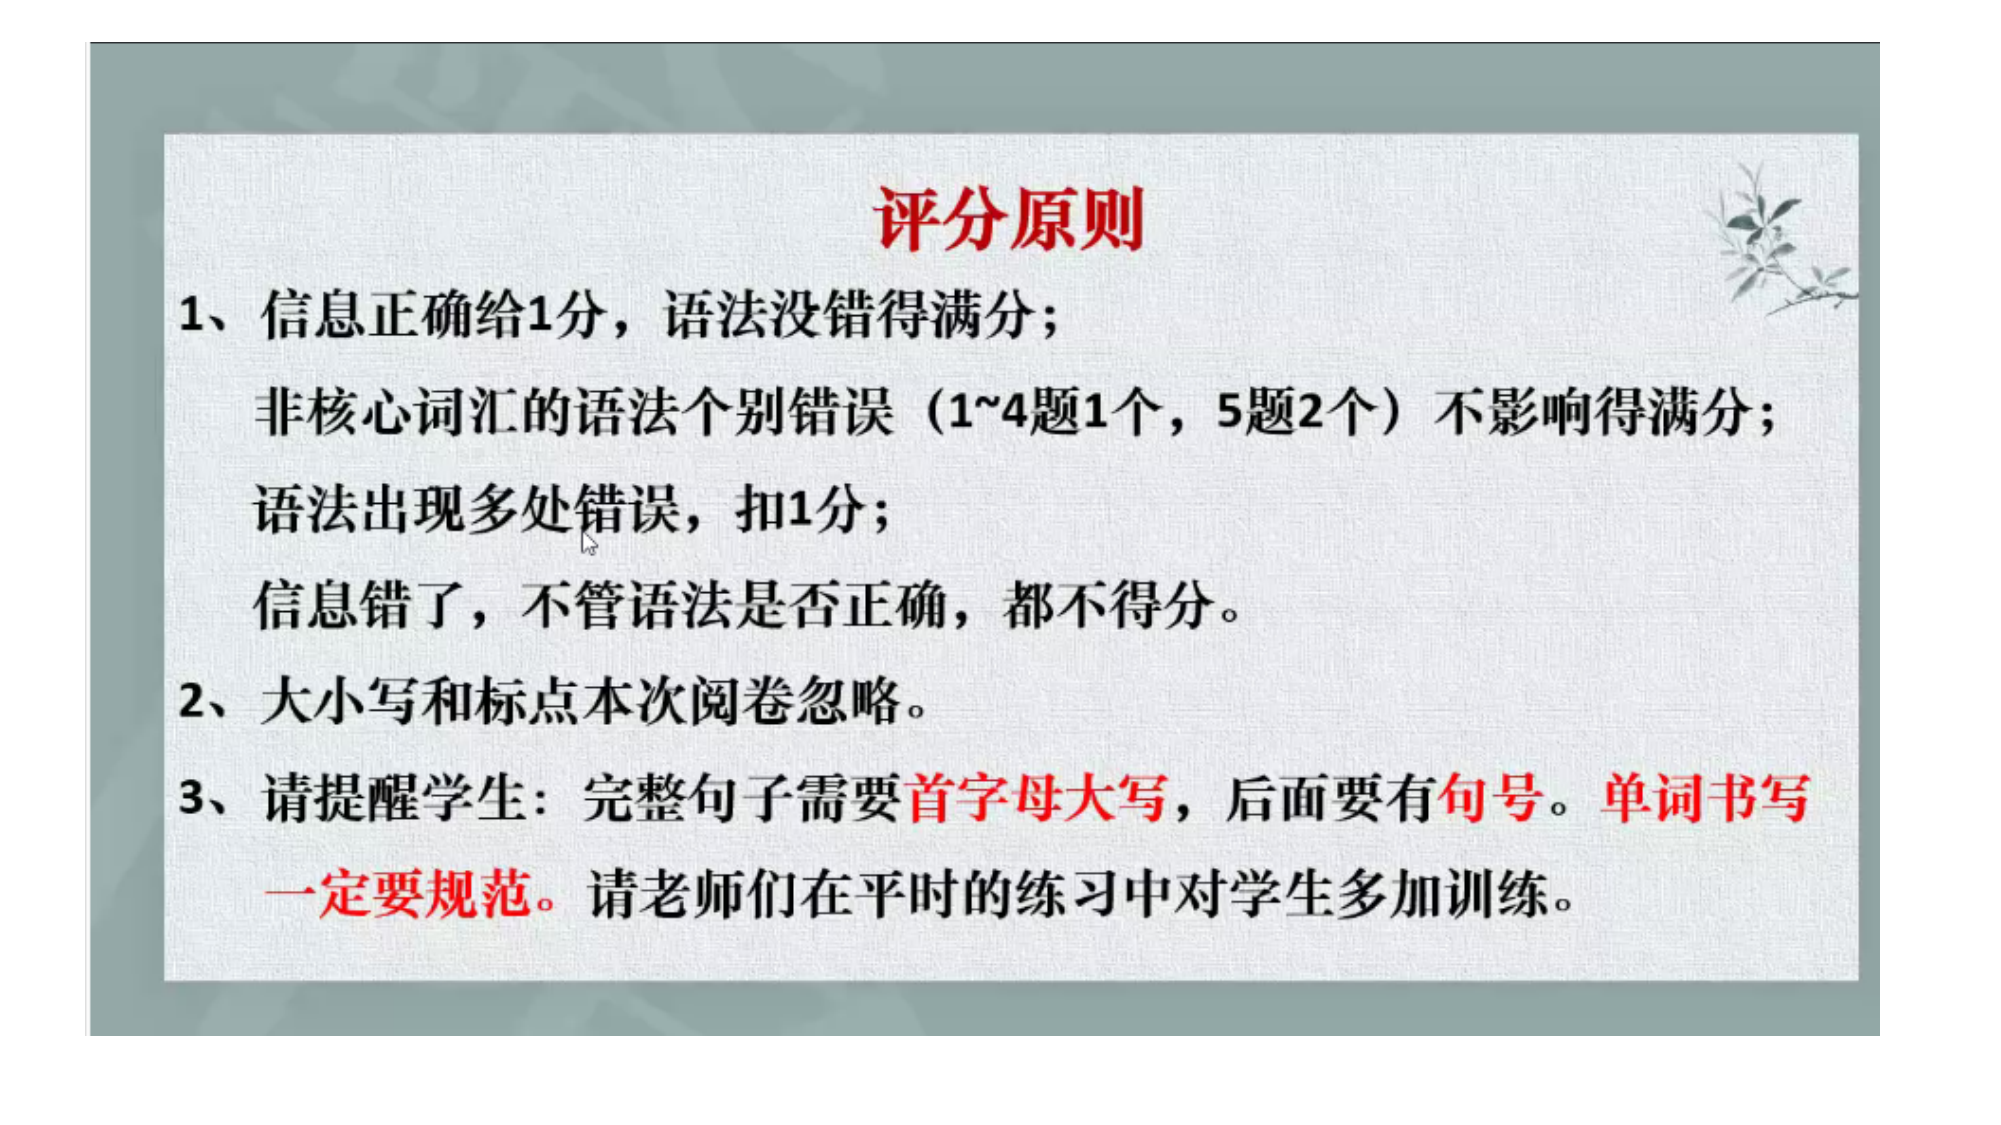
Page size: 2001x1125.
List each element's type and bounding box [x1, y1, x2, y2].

list [85, 42, 1880, 1036]
